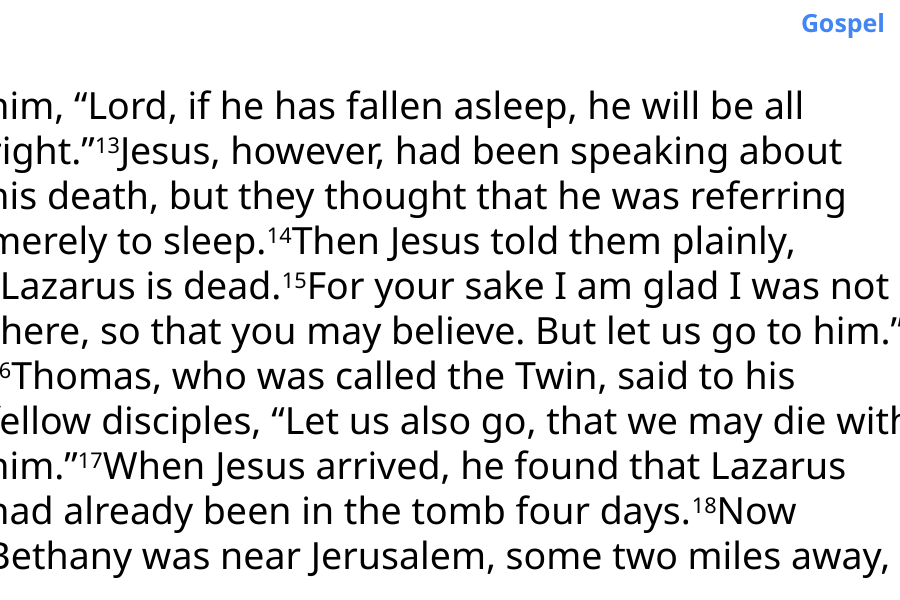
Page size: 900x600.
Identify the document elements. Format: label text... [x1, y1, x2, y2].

text_box Gospel [0, 0, 900, 45]
text_box him, “Lord, if he has fallen asleep, he will be all right.”13Jesus, however, had been speaking about his death, but they thought that he was referring merely to sleep.14Then Jesus told them plainly, “Lazarus is dead.15For your sake I am glad I was not there, so that you may believe. But let us go to him.” 16Thomas, who was called the Twin, said to his fellow disciples, “Let us also go, that we may die with him.”17When Jesus arrived, he found that Lazarus had already been in the tomb four days.18Now Bethany was near Jerusalem, some two miles away, [0, 74, 900, 585]
